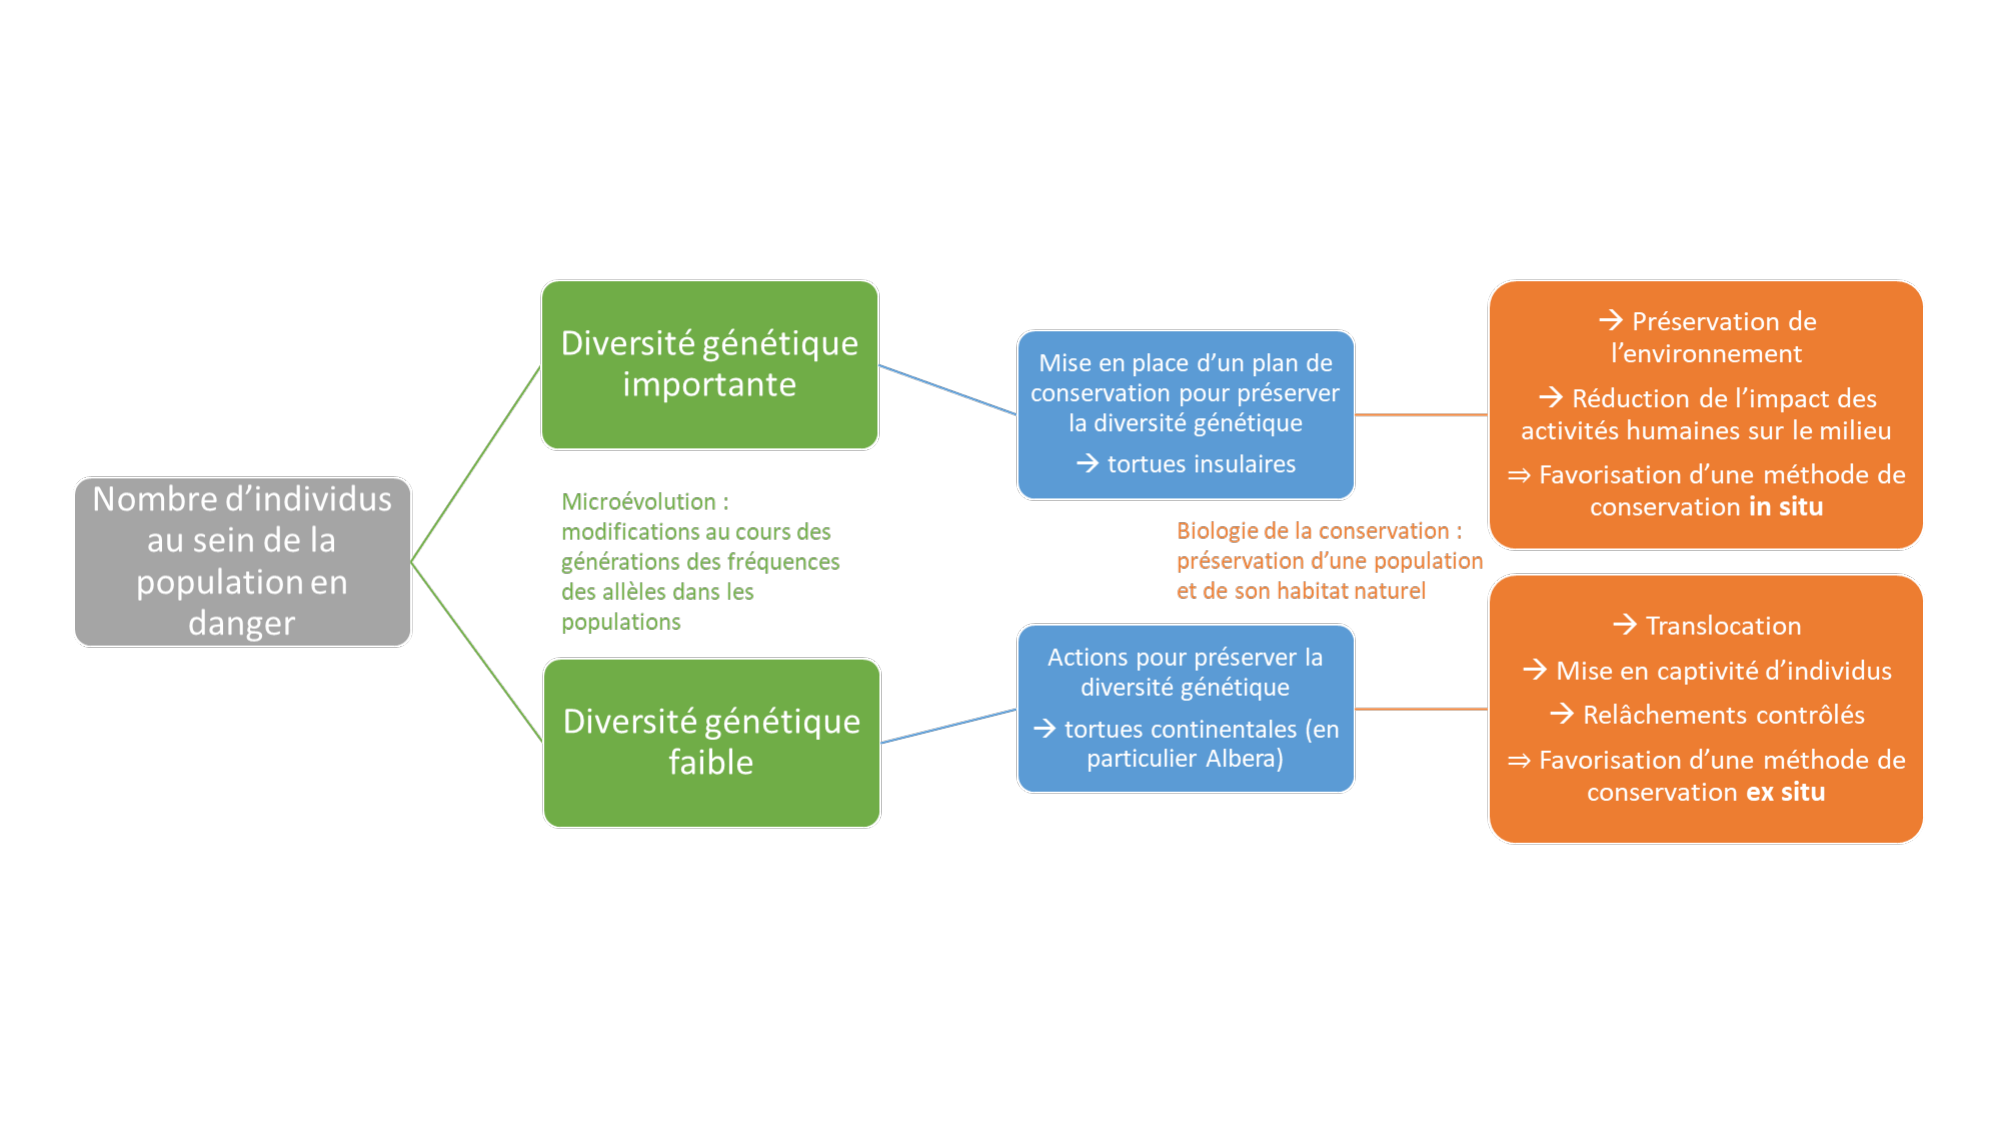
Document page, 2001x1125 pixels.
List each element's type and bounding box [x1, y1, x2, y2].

picture [68, 252, 1932, 861]
